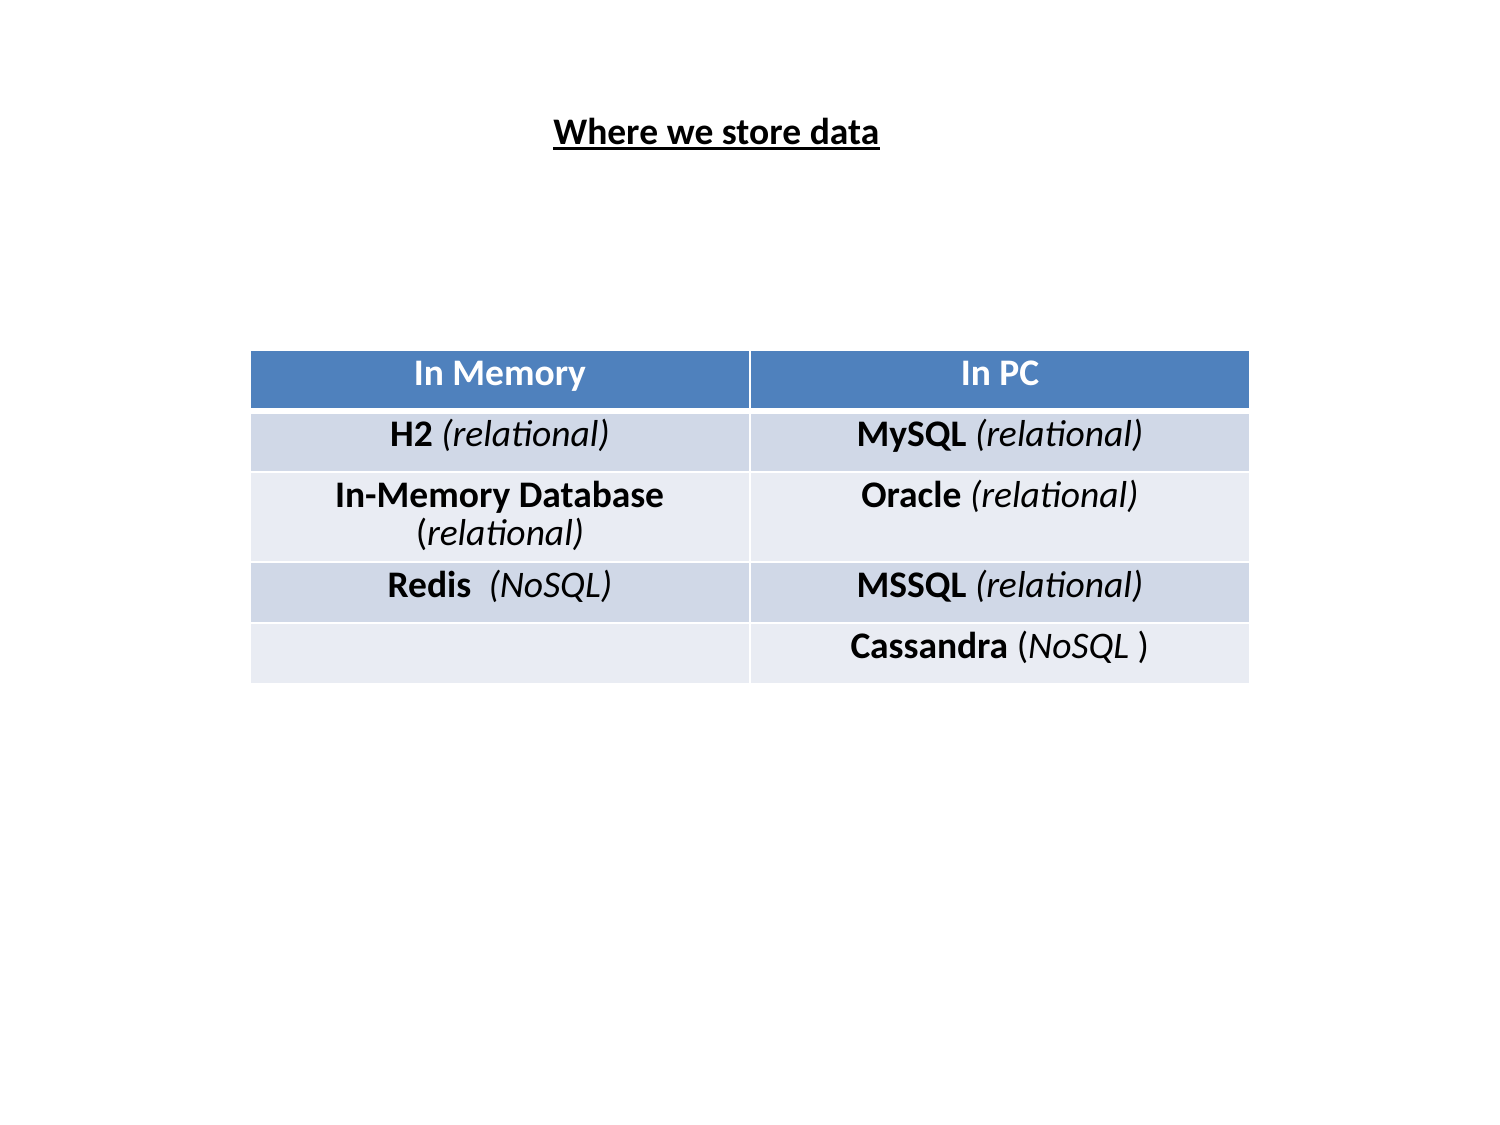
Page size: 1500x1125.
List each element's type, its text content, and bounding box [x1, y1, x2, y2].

table_cell Cassandra (NoSQL ) [751, 624, 1249, 683]
table_cell H2 (relational) [251, 414, 749, 471]
table_cell In-Memory Database (relational) [251, 473, 749, 561]
text_box Where we store data [538, 99, 895, 160]
table_header In PC [751, 351, 1249, 408]
table_cell MySQL (relational) [751, 414, 1249, 471]
table_header In Memory [251, 351, 749, 408]
table_cell [251, 624, 749, 683]
table_cell MSSQL (relational) [751, 563, 1249, 622]
table_cell Redis (NoSQL) [251, 563, 749, 622]
table_cell Oracle (relational) [751, 473, 1249, 561]
